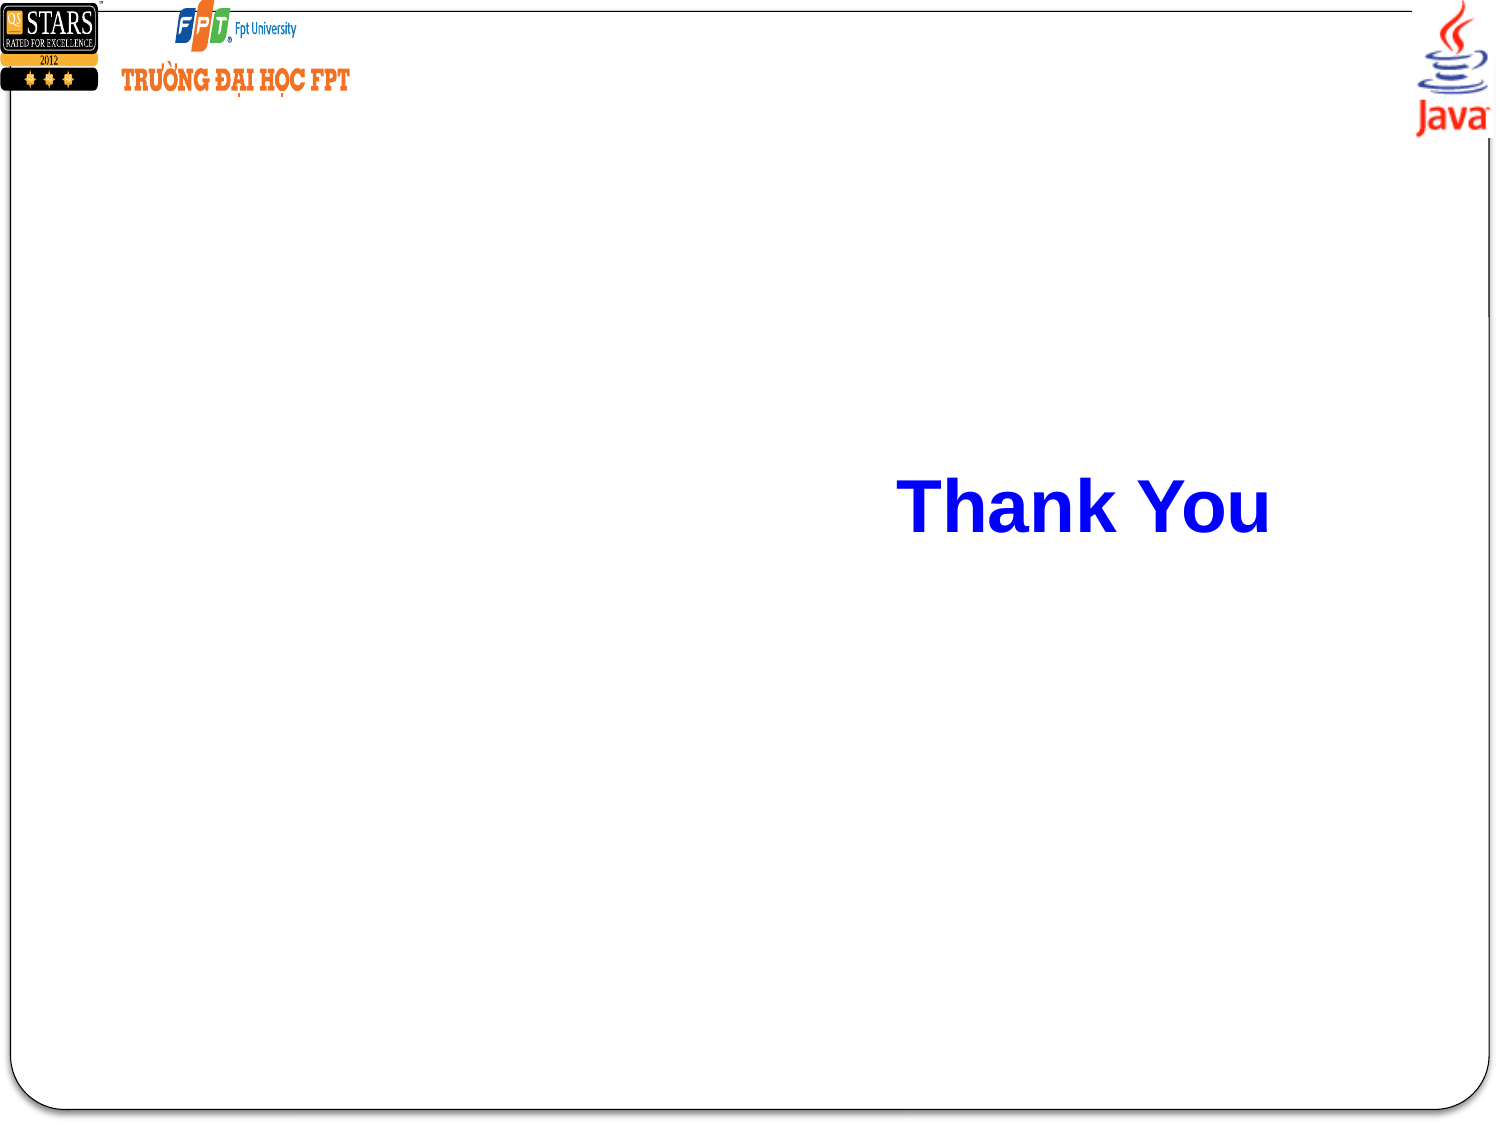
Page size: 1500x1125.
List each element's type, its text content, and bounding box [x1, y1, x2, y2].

title Thank You [137, 412, 1288, 563]
picture [1412, 0, 1494, 138]
